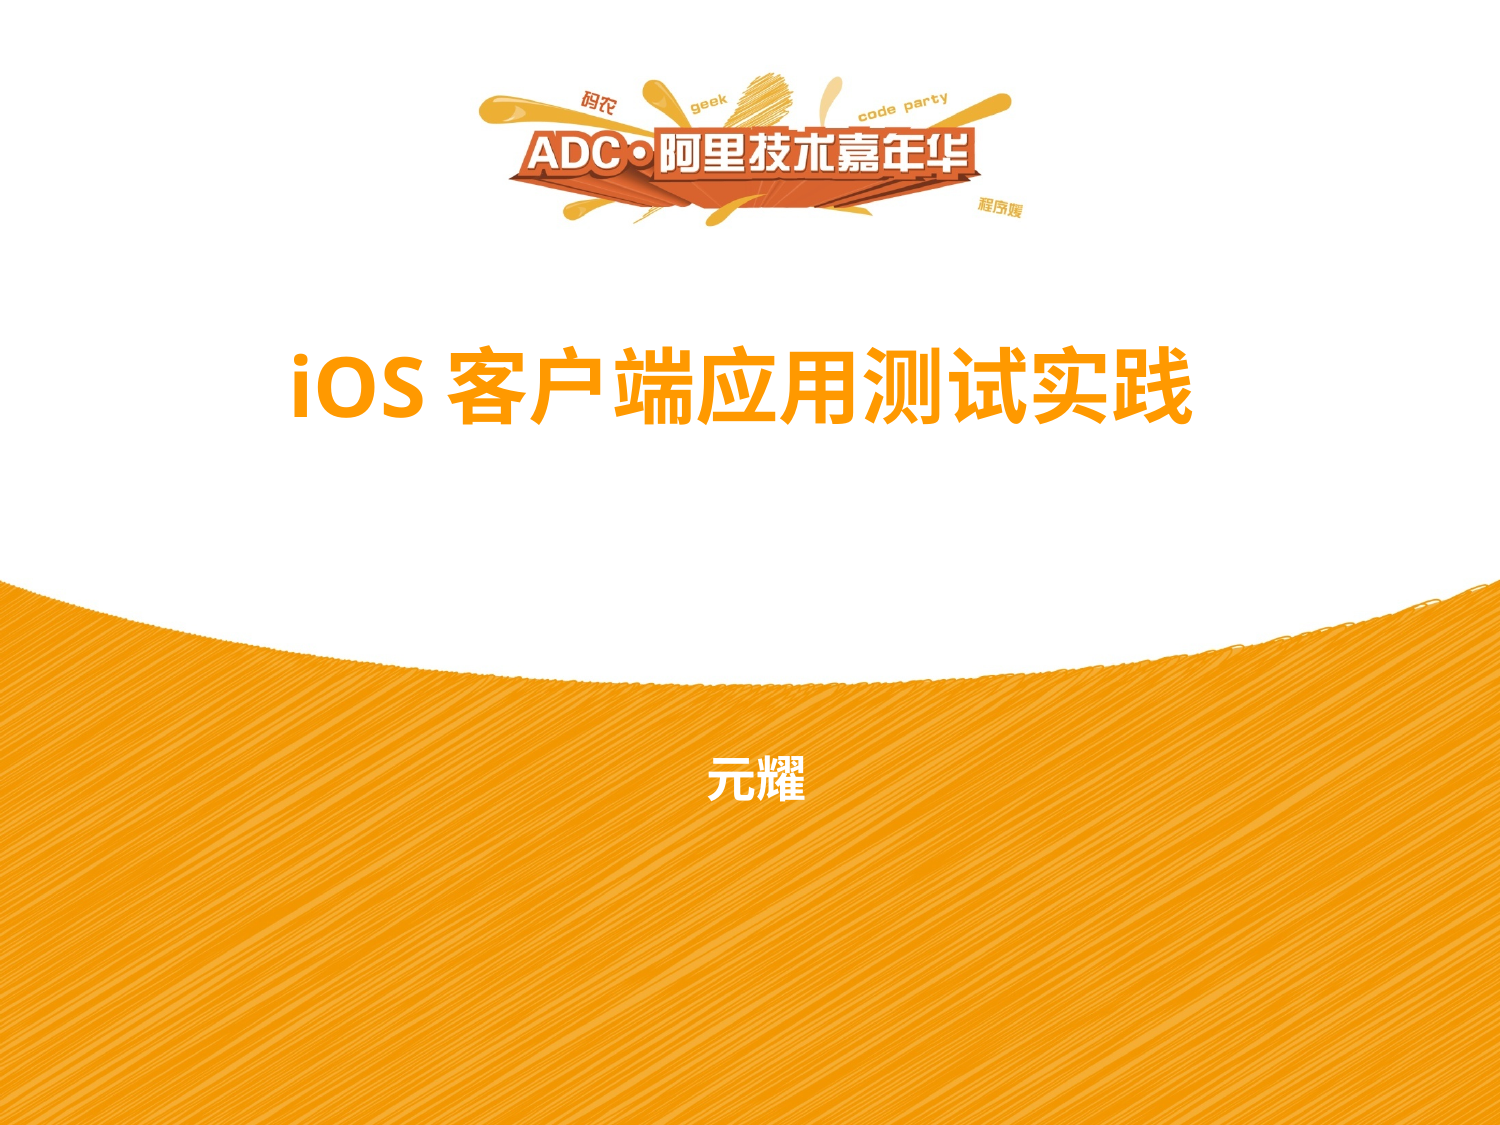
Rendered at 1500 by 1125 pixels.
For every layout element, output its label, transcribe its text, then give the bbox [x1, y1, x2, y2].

text_box iOS客户端应用测试实践 [273, 326, 1210, 441]
text_box 元耀 [691, 739, 822, 815]
picture [0, 0, 1500, 1125]
